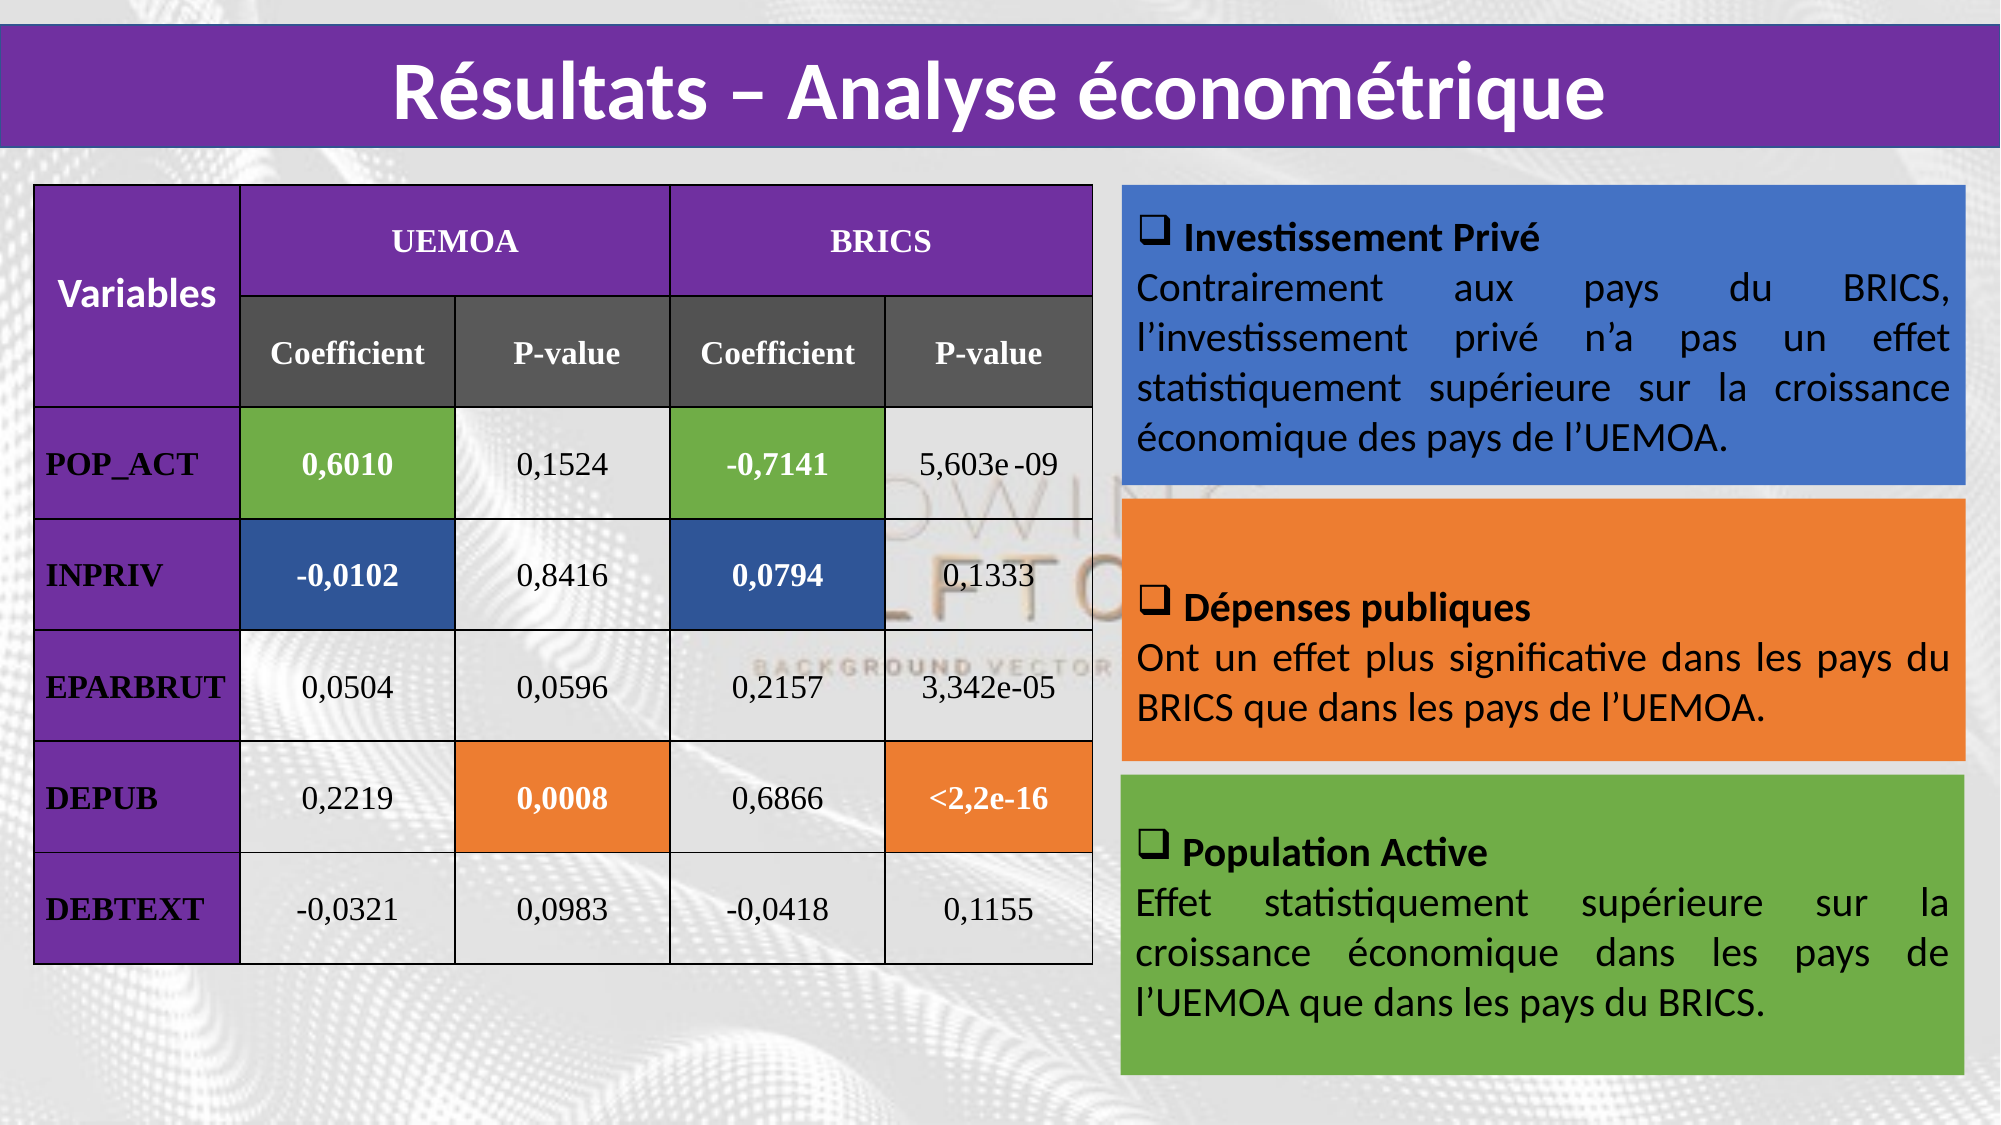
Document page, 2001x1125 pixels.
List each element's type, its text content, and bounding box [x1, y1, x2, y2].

table_cell INPRIV [35, 520, 239, 629]
text_box Investissement Privé Contrairement aux pays du BRICS, l’investissement privé n’a pas un effet statistiquement supérieure sur la croissance économique des pays de l’UEMOA. [1121, 184, 1967, 486]
table_cell P-value [456, 297, 669, 406]
table_cell 0,0008 [456, 742, 669, 852]
table_cell 0,2157 [671, 631, 884, 740]
table_cell 0,2219 [241, 742, 454, 852]
table_cell <2,2e-16 [886, 742, 1092, 852]
table_cell Coefficient [241, 297, 454, 406]
table_cell 0,0983 [456, 853, 669, 963]
table_cell -0,7141 [671, 408, 884, 518]
text_box Dépenses publiques Ont un effet plus significative dans les pays du BRICS que dans les pays de l’UEMOA. [1121, 498, 1967, 762]
table_cell 0,0794 [671, 520, 884, 629]
table_cell 0,0596 [456, 631, 669, 740]
table_cell Coefficient [671, 297, 884, 406]
table_cell EPARBRUT [35, 631, 239, 740]
table_cell 0,0504 [241, 631, 454, 740]
table_cell 0,1333 [886, 520, 1092, 629]
table_cell DEBTEXT [35, 853, 239, 963]
picture [0, 0, 2001, 1125]
table_header BRICS [671, 186, 1092, 295]
table_cell 3,342e-05 [886, 631, 1092, 740]
table_cell 0,1524 [456, 408, 669, 518]
table_header Variables [35, 186, 239, 406]
table_cell 0,1155 [886, 853, 1092, 963]
table_cell 0,6010 [241, 408, 454, 518]
table_cell 0,8416 [456, 520, 669, 629]
table_cell 0,6866 [671, 742, 884, 852]
table_cell 5,603e -09 [886, 408, 1092, 518]
table_cell -0,0102 [241, 520, 454, 629]
table_cell -0,0418 [671, 853, 884, 963]
table_cell DEPUB [35, 742, 239, 852]
text_box Population Active Effet statistiquement supérieure sur la croissance économique dans les pays de l’UEMOA que dans les pays du BRICS. [1120, 774, 1965, 1076]
table_cell POP_ACT [35, 408, 239, 518]
table_cell P-value [886, 297, 1092, 406]
table_header UEMOA [241, 186, 669, 295]
table_cell -0,0321 [241, 853, 454, 963]
text_box Résultats – Analyse économétrique [0, 24, 2000, 148]
